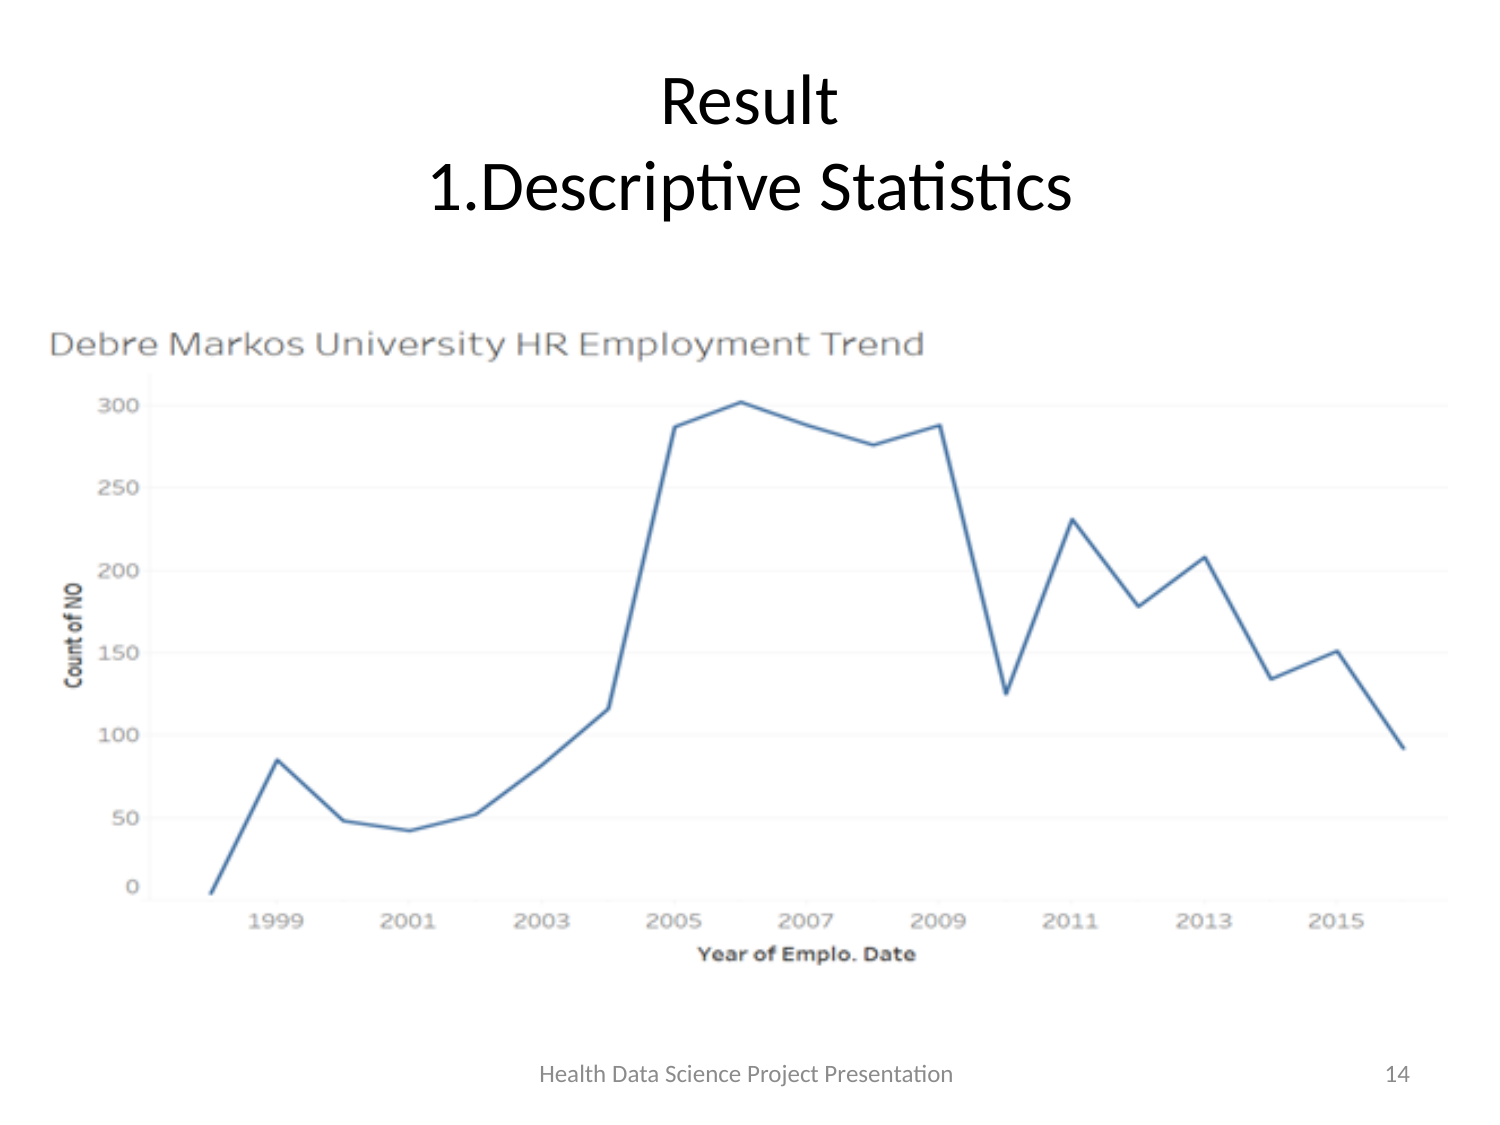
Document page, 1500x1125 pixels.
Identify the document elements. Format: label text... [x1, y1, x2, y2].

footer Health Data Science Project Presentation [512, 1042, 988, 1103]
slide_number 14 [1074, 1042, 1425, 1103]
title Result 1.Descriptive Statistics [75, 45, 1425, 233]
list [46, 313, 1448, 976]
